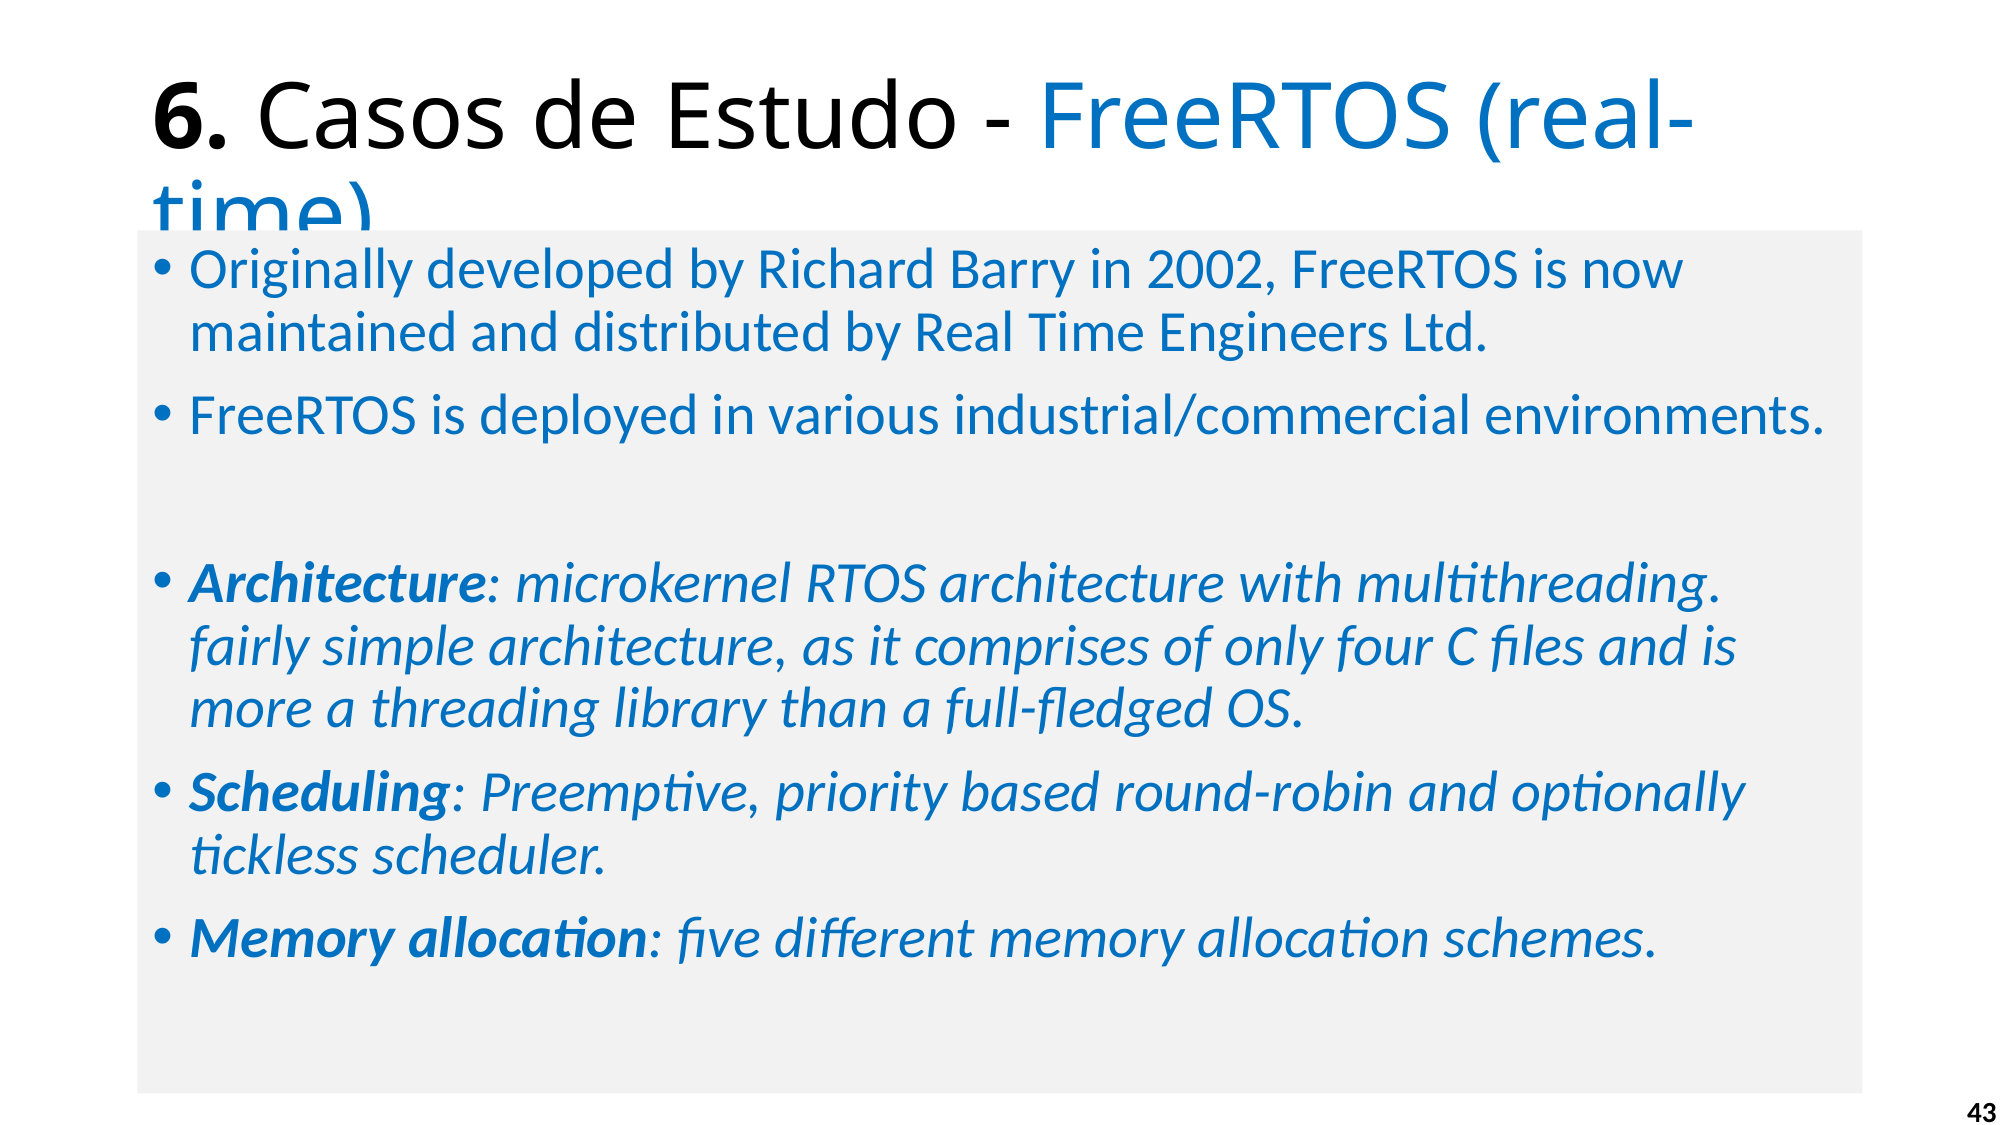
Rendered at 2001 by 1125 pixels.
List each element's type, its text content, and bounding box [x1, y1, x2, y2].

list Originally developed by Richard Barry in 2002, FreeRTOS is now maintained and distributed by Real Time Engineers Ltd. FreeRTOS is deployed in various industrial/commercial environments. Architecture: microkernel RTOS architecture with multithreading. fairly simple architecture, as it comprises of only four C files and is more a threading library than a full-fledged OS. Scheduling: Preemptive, priority based round-robin and optionally tickless scheduler. Memory allocation: five different memory allocation schemes. [137, 230, 1863, 1094]
title 6. Casos de Estudo - FreeRTOS (real-time) [137, 59, 1863, 230]
